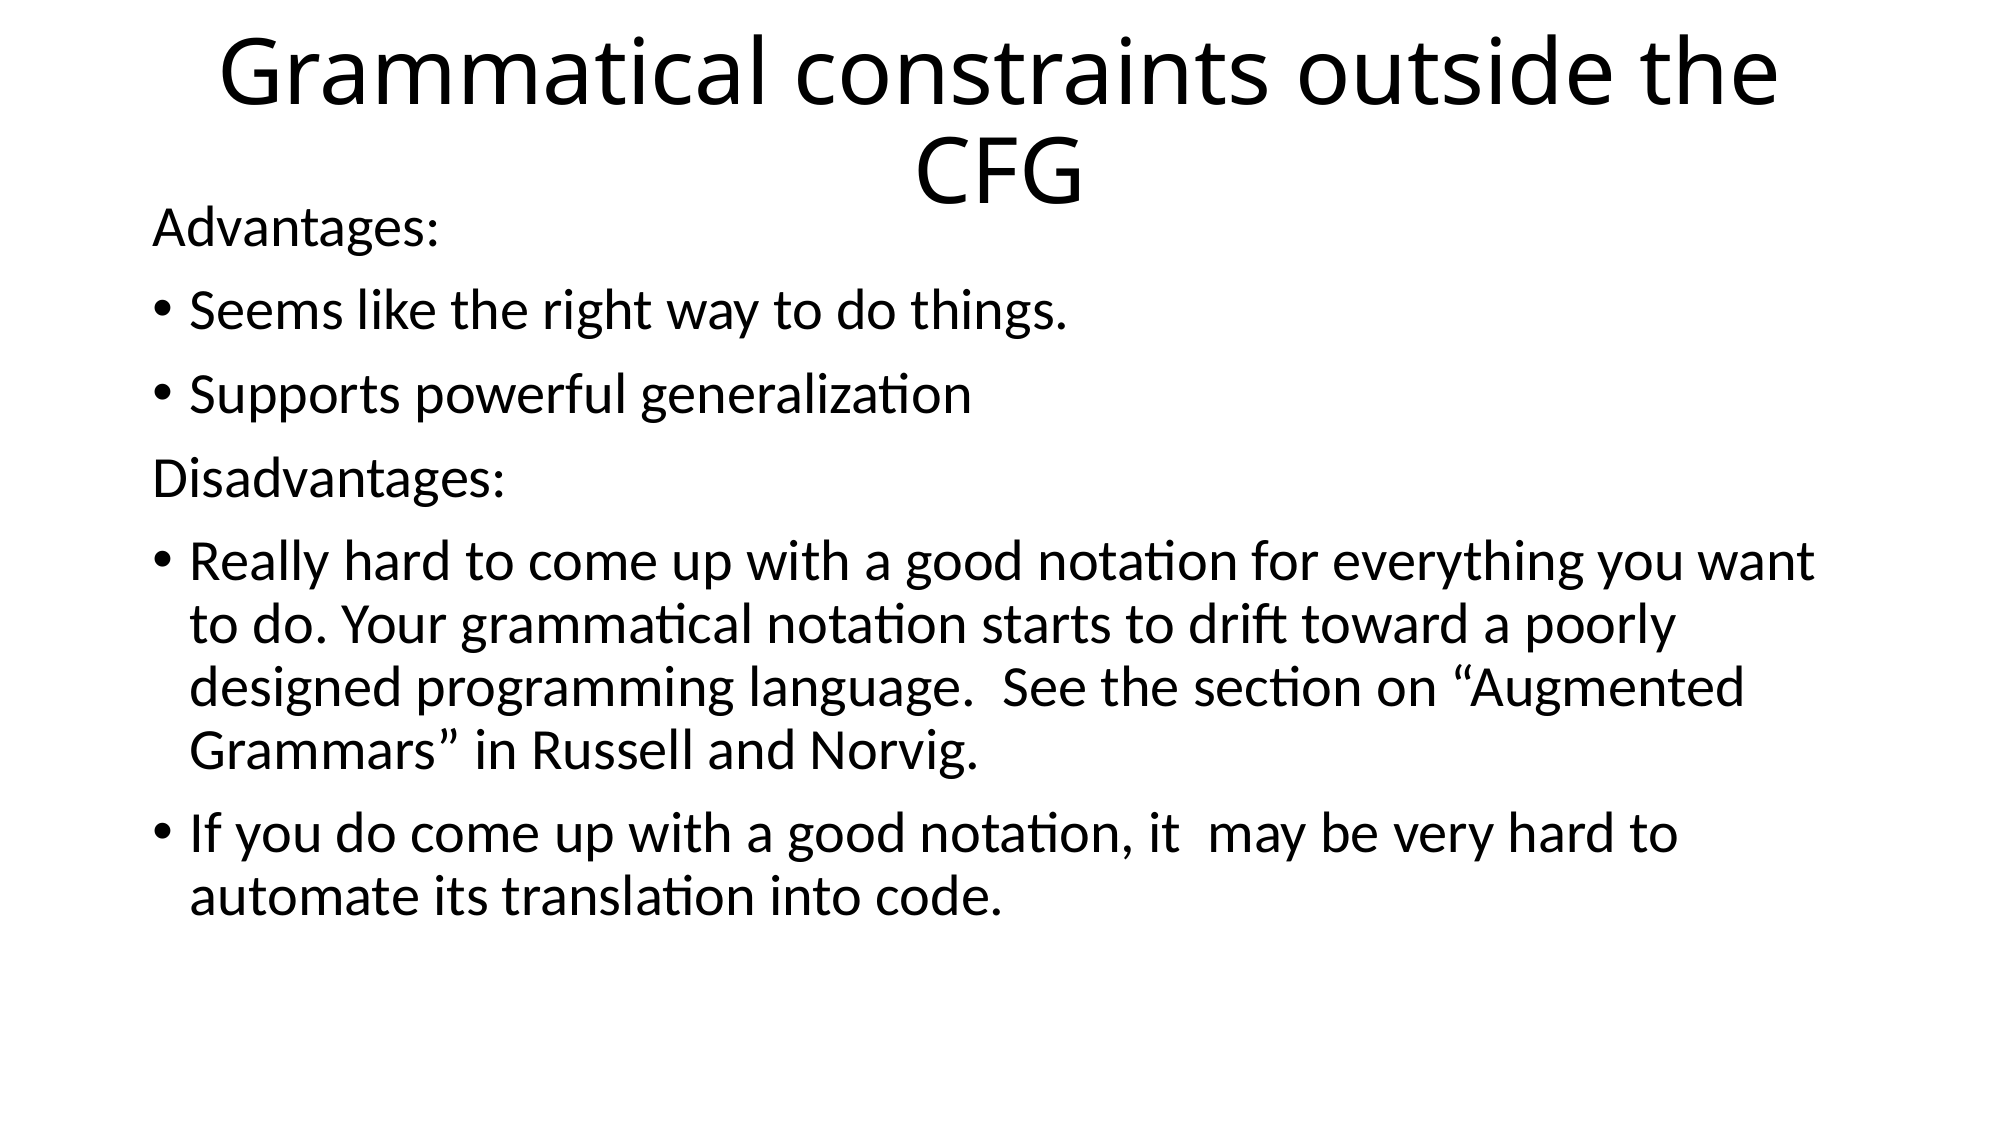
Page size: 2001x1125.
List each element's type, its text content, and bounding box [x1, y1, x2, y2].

title Grammatical constraints outside the CFG [137, 59, 1863, 188]
list Advantages: Seems like the right way to do things. Supports powerful generalization Disadvantages: Really hard to come up with a good notation for everything you want to do. Your grammatical notation starts to drift toward a poorly designed programming language. See the section on “Augmented Grammars” in Russell and Norvig. If you do come up with a good notation, it may be very hard to automate its translation into code. [137, 188, 1863, 1014]
